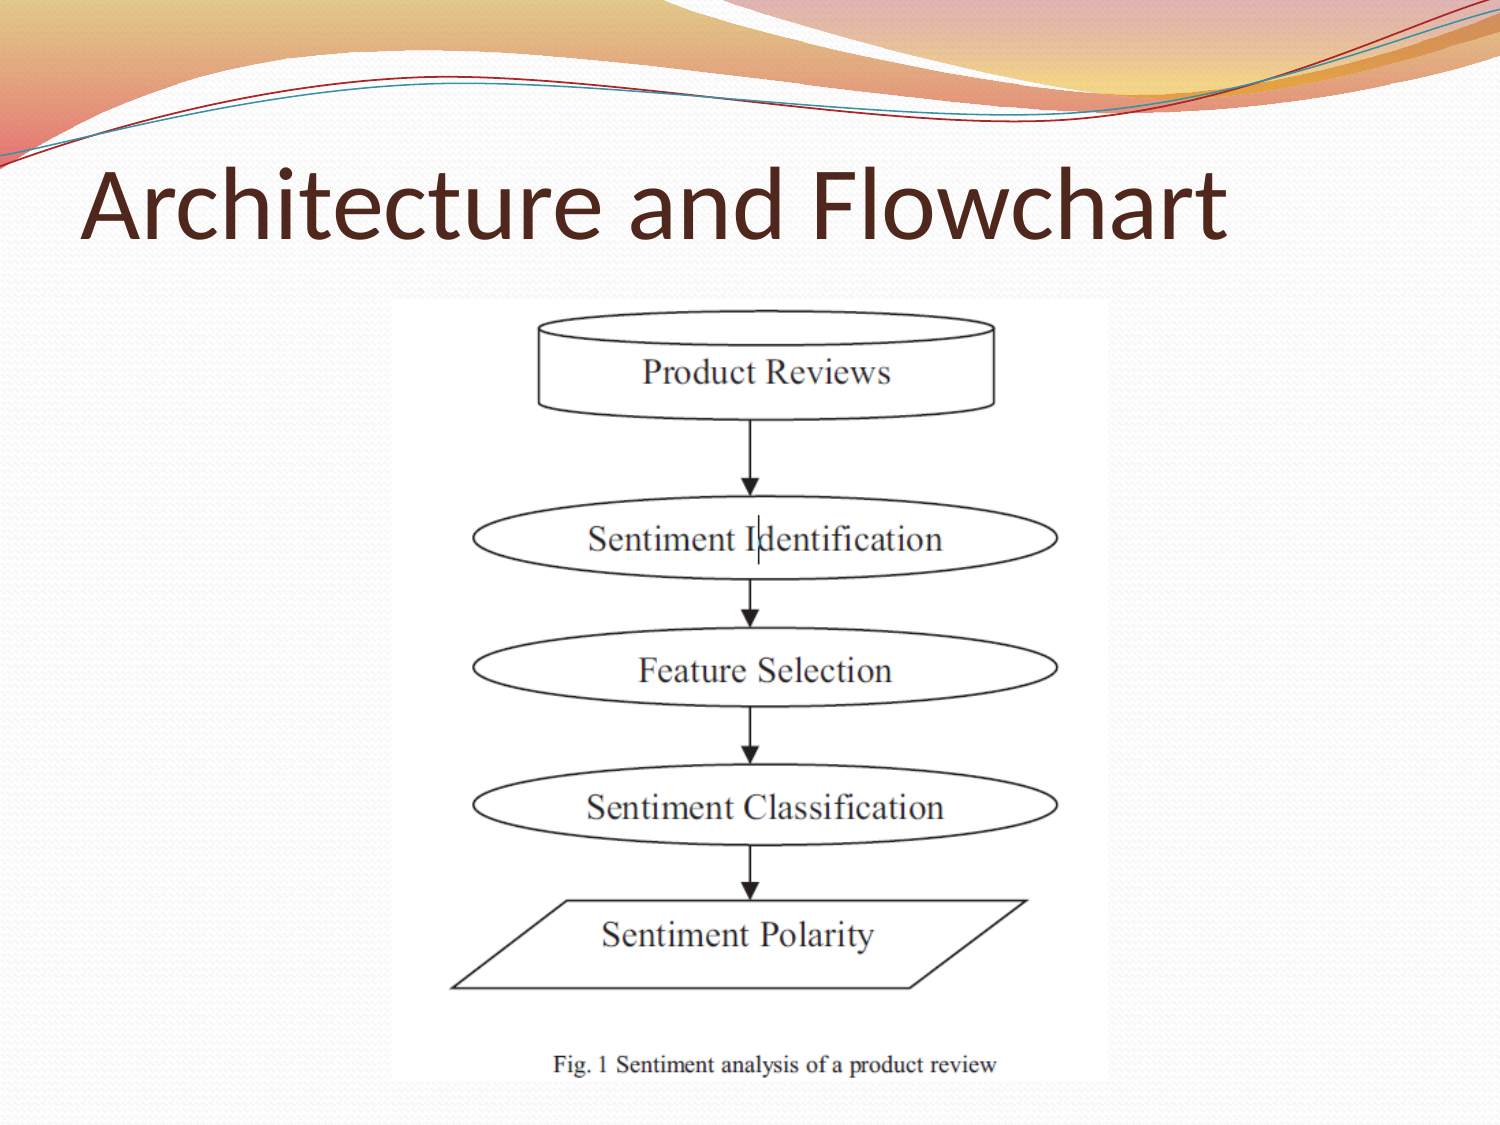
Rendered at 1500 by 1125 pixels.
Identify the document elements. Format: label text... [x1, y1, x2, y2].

title Architecture and Flowchart [80, 75, 1420, 261]
picture [391, 299, 1109, 1082]
